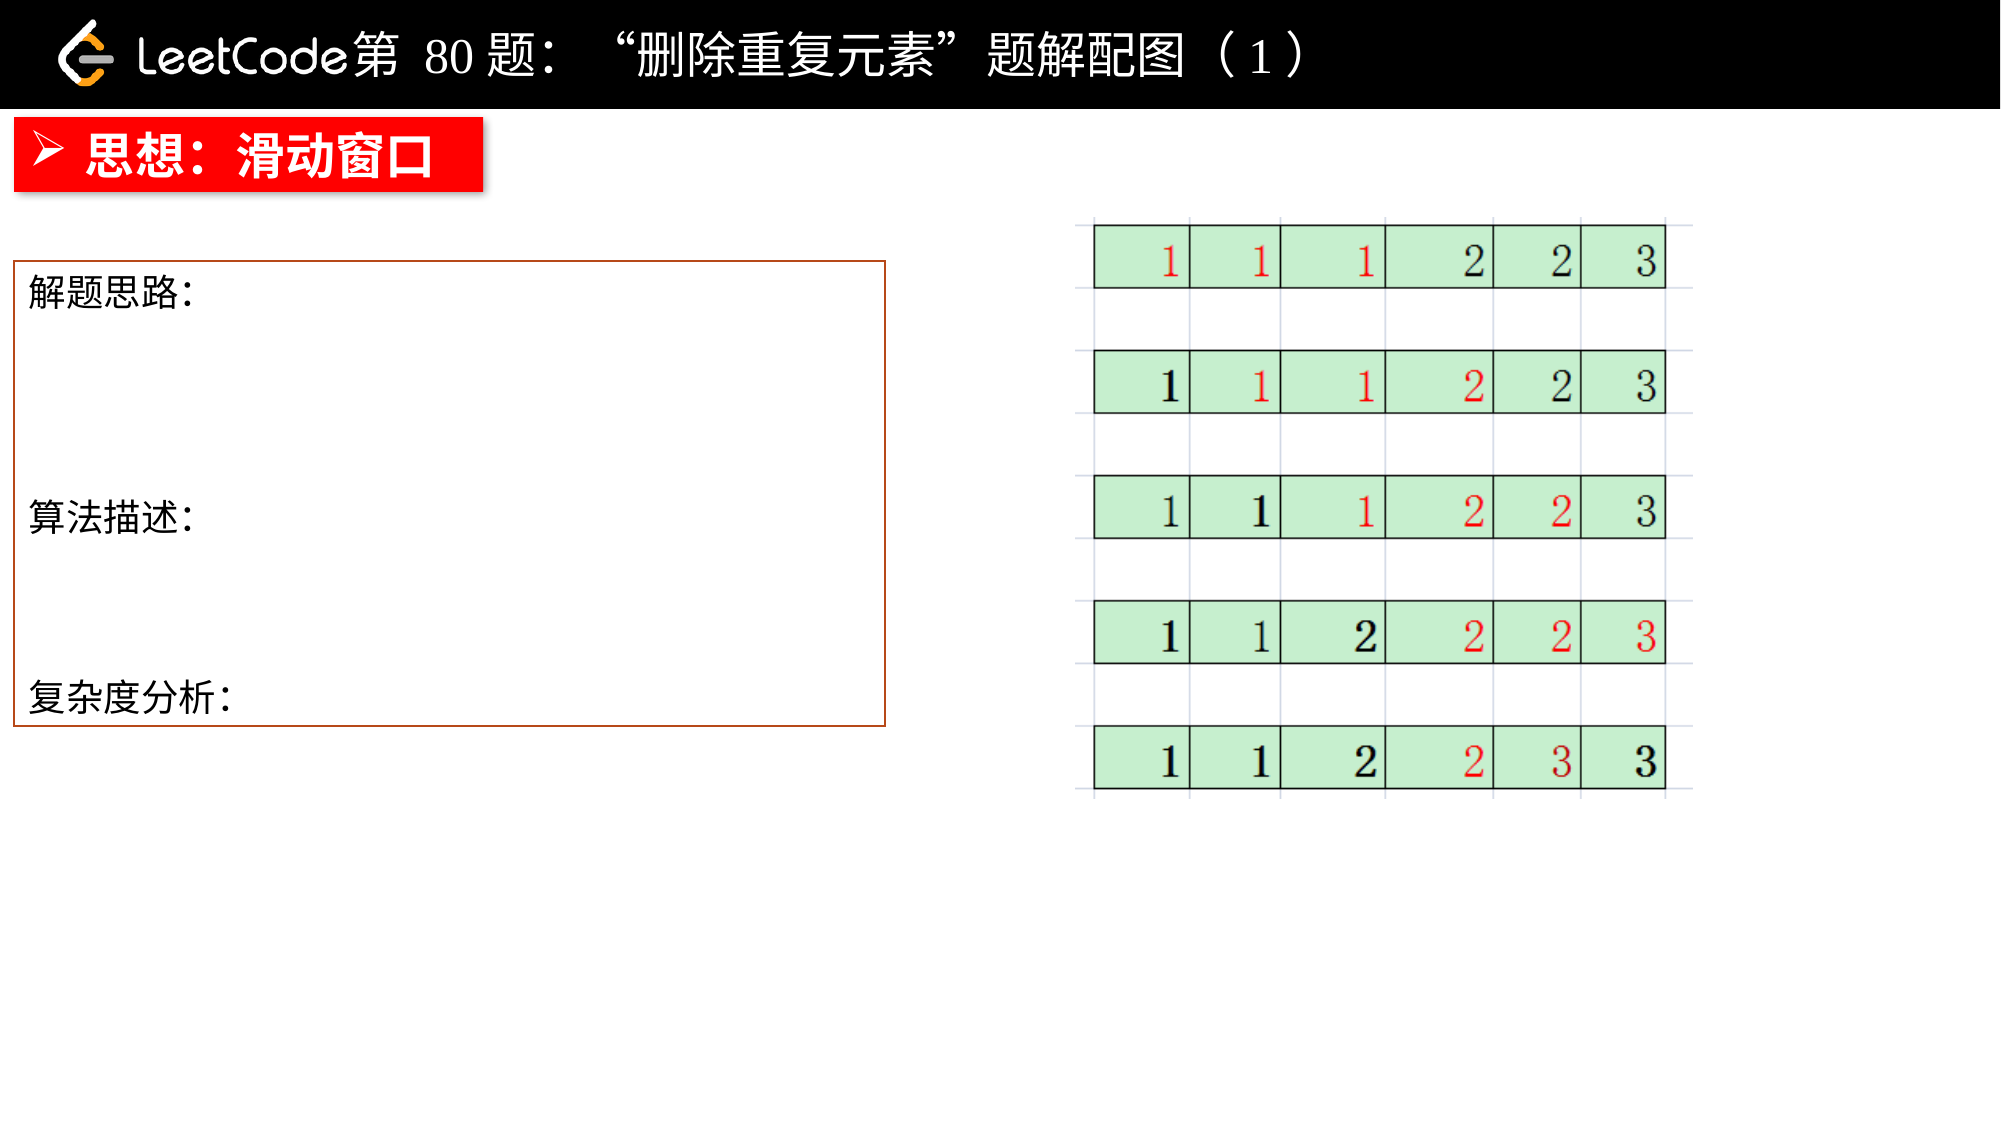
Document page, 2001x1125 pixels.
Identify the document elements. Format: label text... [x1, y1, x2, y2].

picture [57, 14, 347, 100]
picture [1075, 217, 1693, 799]
text_box 第 80题：“删除重复元素”题解配图（1） [336, 16, 1350, 92]
text_box 思想：滑动窗口 [14, 117, 484, 192]
text_box 解题思路： 算法描述： 复杂度分析： [13, 260, 886, 727]
